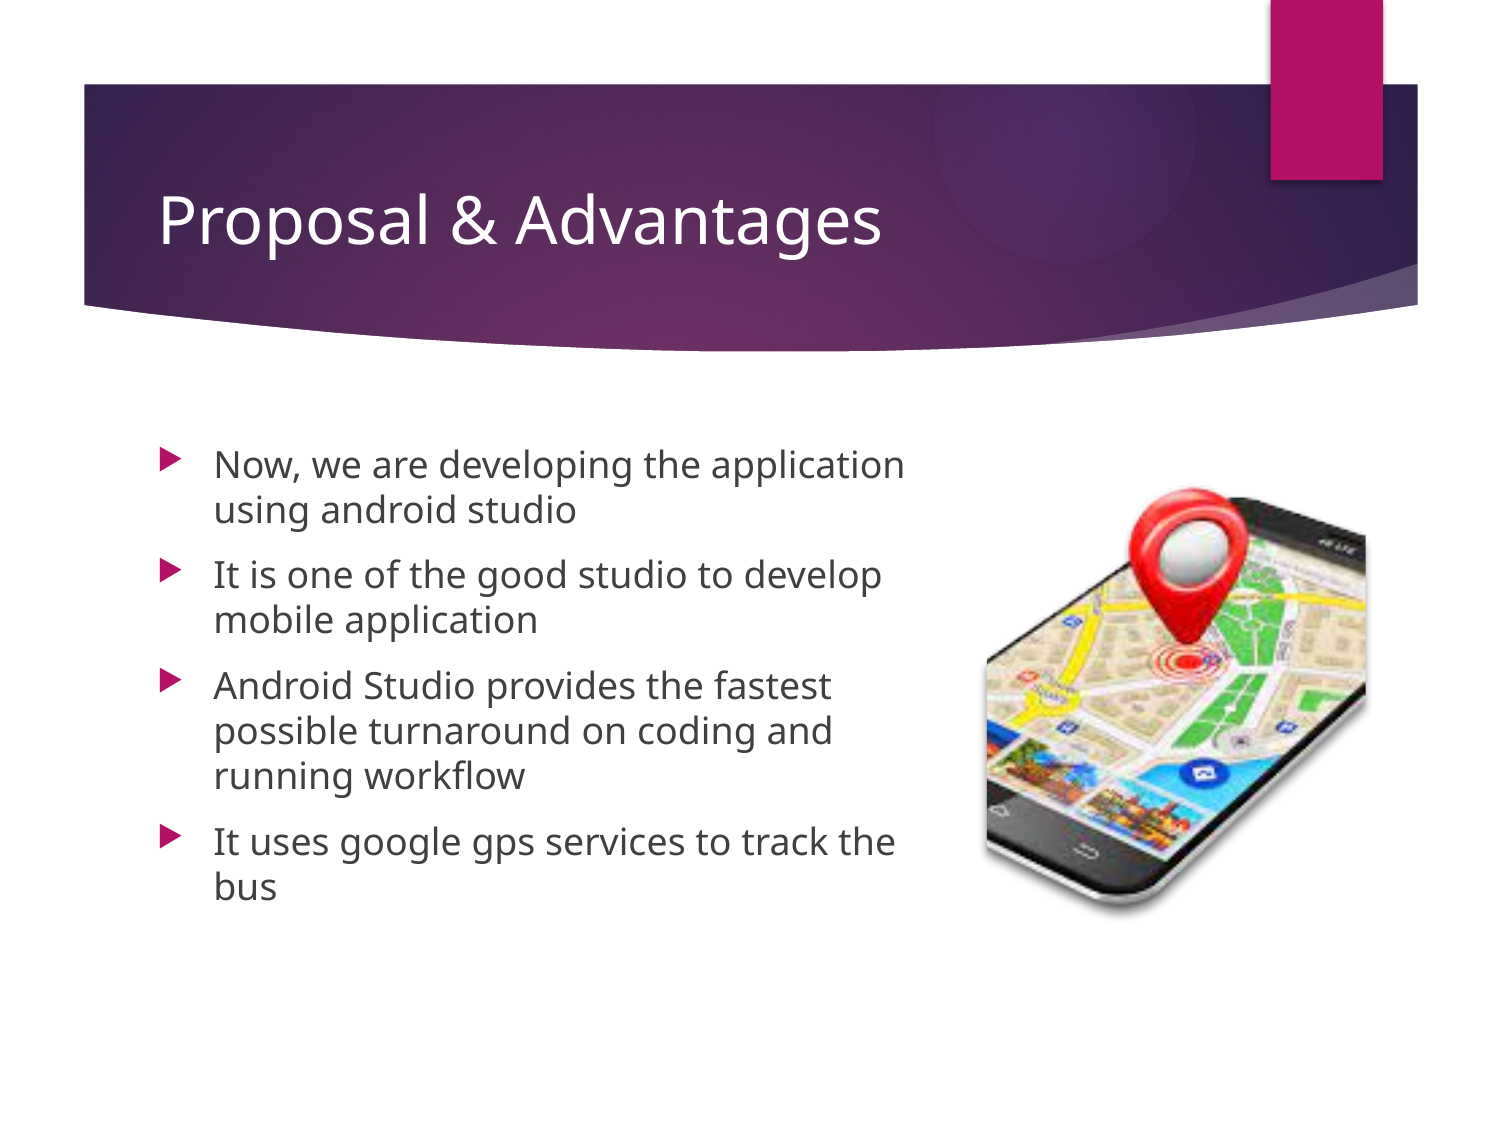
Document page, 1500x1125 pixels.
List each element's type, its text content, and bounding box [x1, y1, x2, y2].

list Now, we are developing the application using android studio It is one of the good studio to develop mobile application Android Studio provides the fastest possible turnaround on coding and running workflow It uses google gps services to track the bus [142, 427, 930, 988]
picture [986, 455, 1366, 959]
title Proposal & Advantages [142, 159, 1220, 276]
